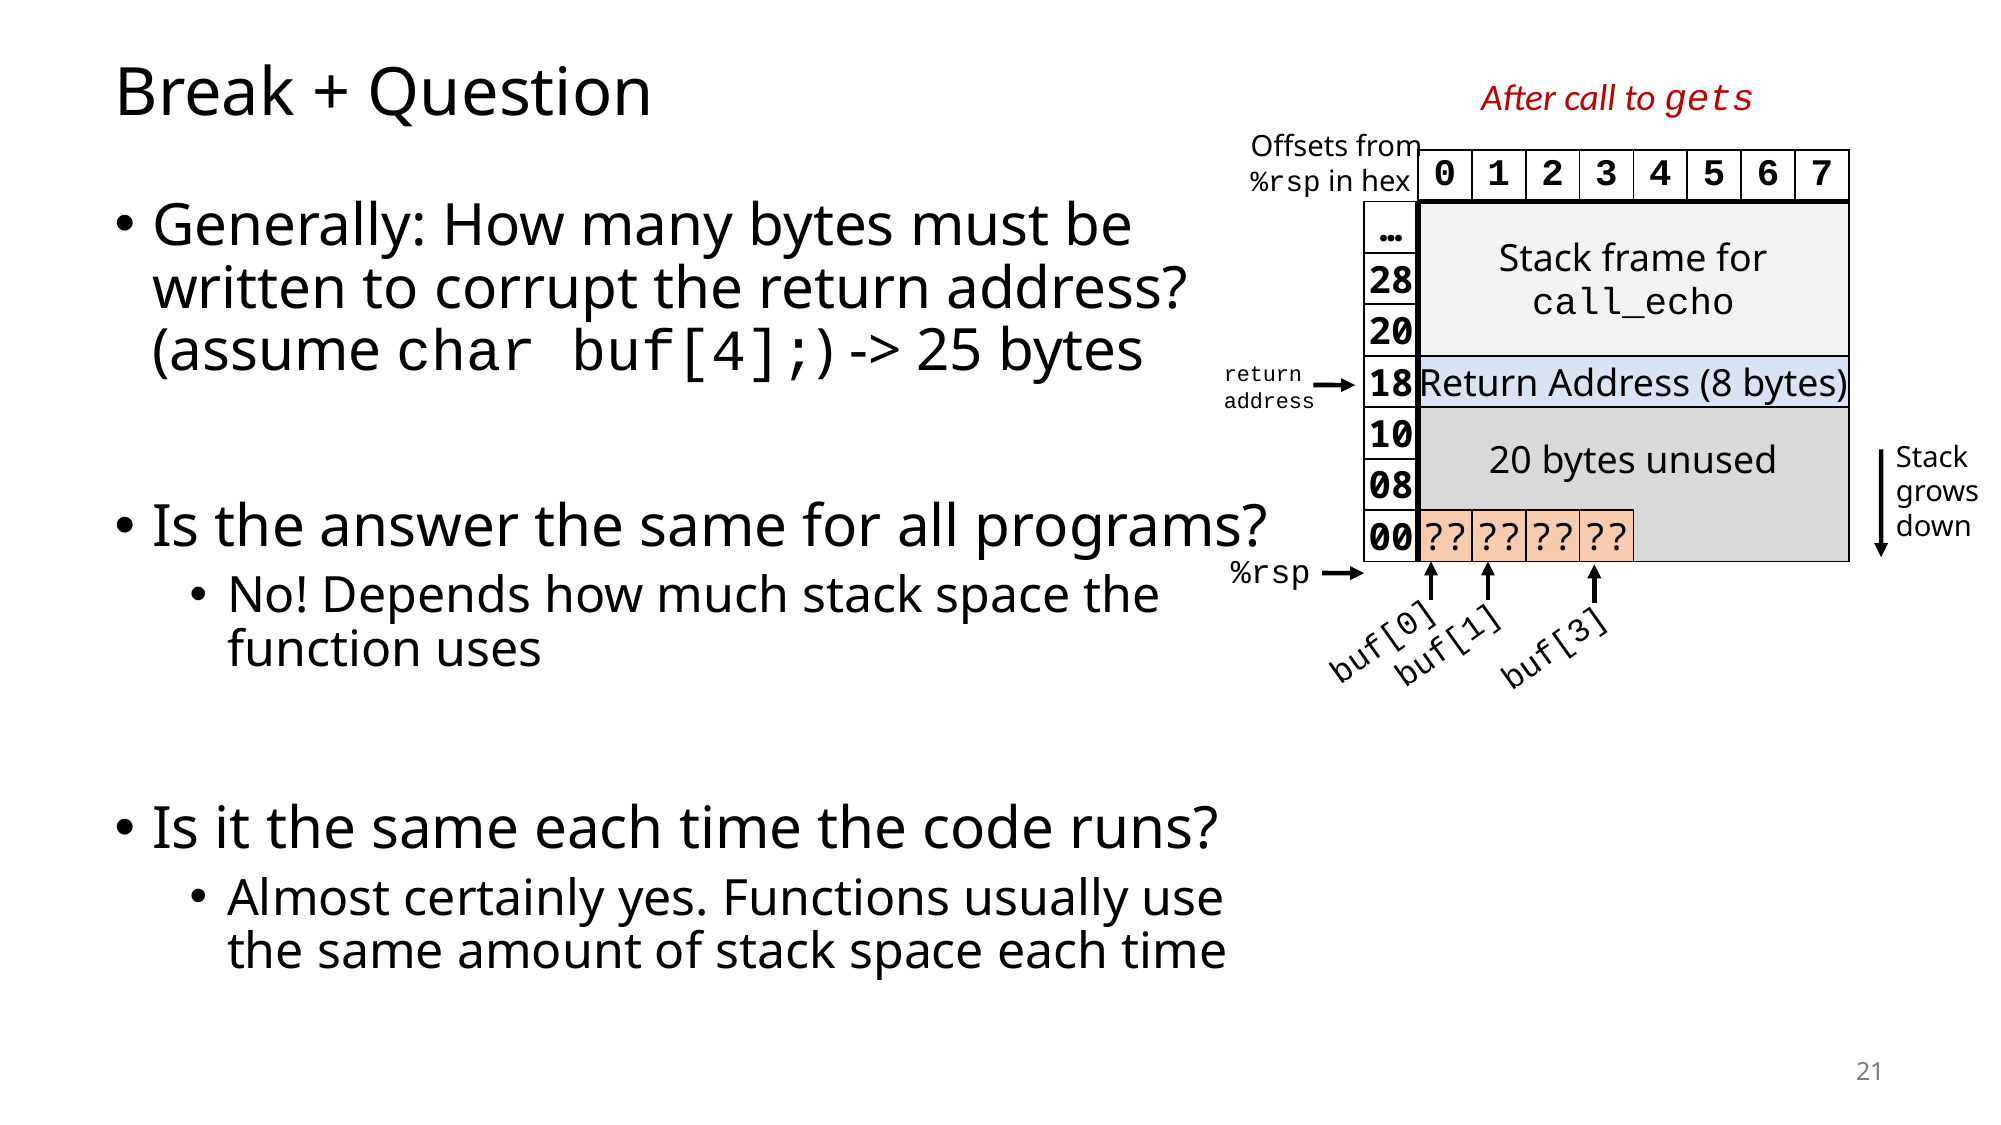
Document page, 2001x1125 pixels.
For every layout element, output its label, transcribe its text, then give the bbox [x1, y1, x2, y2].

table_cell ?? [1527, 511, 1579, 561]
table_cell 20 bytes unused [1421, 408, 1848, 510]
table_cell 10 [1365, 408, 1415, 458]
text_box [1481, 561, 1495, 601]
table_cell Stack frame for call_echo [1421, 204, 1848, 355]
table_header 4 [1634, 151, 1686, 199]
text_box [1326, 566, 1365, 580]
table_cell ?? [1580, 511, 1633, 561]
table_cell Return Address (8 bytes) [1421, 357, 1848, 406]
text_box buf[3] [1476, 580, 1630, 712]
table_cell 20 [1365, 305, 1415, 355]
text_box %rsp [1216, 543, 1326, 598]
table_header 1 [1502, 151, 1525, 199]
table_cell 18 [1365, 357, 1415, 406]
list Generally: How many bytes must be written to corrupt the return address? (assume char buf[4];) -> 25 bytes Is the answer the same for all programs? No! Depends how much stack space the function uses Is it the same each time the code runs? Almost certainly yes. Functions usually use the same amount of stack space each time [99, 187, 1292, 1002]
table_cell [1634, 510, 1848, 561]
table_cell … [1365, 205, 1415, 252]
text_box [1588, 564, 1601, 582]
title Break + Question [99, 37, 1900, 150]
table_header 7 [1796, 151, 1848, 199]
text_box buf[0] [1304, 574, 1450, 706]
text_box After call to gets [1466, 65, 1770, 126]
text_box buf[1] [1369, 577, 1524, 709]
table_header 6 [1742, 151, 1794, 199]
text_box [1424, 561, 1438, 601]
text_box Stack grows down [1881, 430, 2000, 551]
table_header 3 [1580, 151, 1633, 199]
table_cell ?? [1421, 511, 1471, 561]
table_cell 28 [1365, 254, 1415, 303]
text_box [1313, 378, 1356, 392]
text_box [1874, 544, 1885, 558]
table_header 5 [1688, 151, 1740, 199]
text_box Offsets from %rsp in hex [1235, 120, 1502, 205]
table_cell ?? [1473, 511, 1525, 561]
slide_number 21 [1749, 1042, 1900, 1103]
text_box return address [1209, 352, 1330, 420]
table_cell 08 [1365, 460, 1415, 509]
table_cell 00 [1365, 511, 1415, 561]
table_header 2 [1527, 151, 1579, 199]
